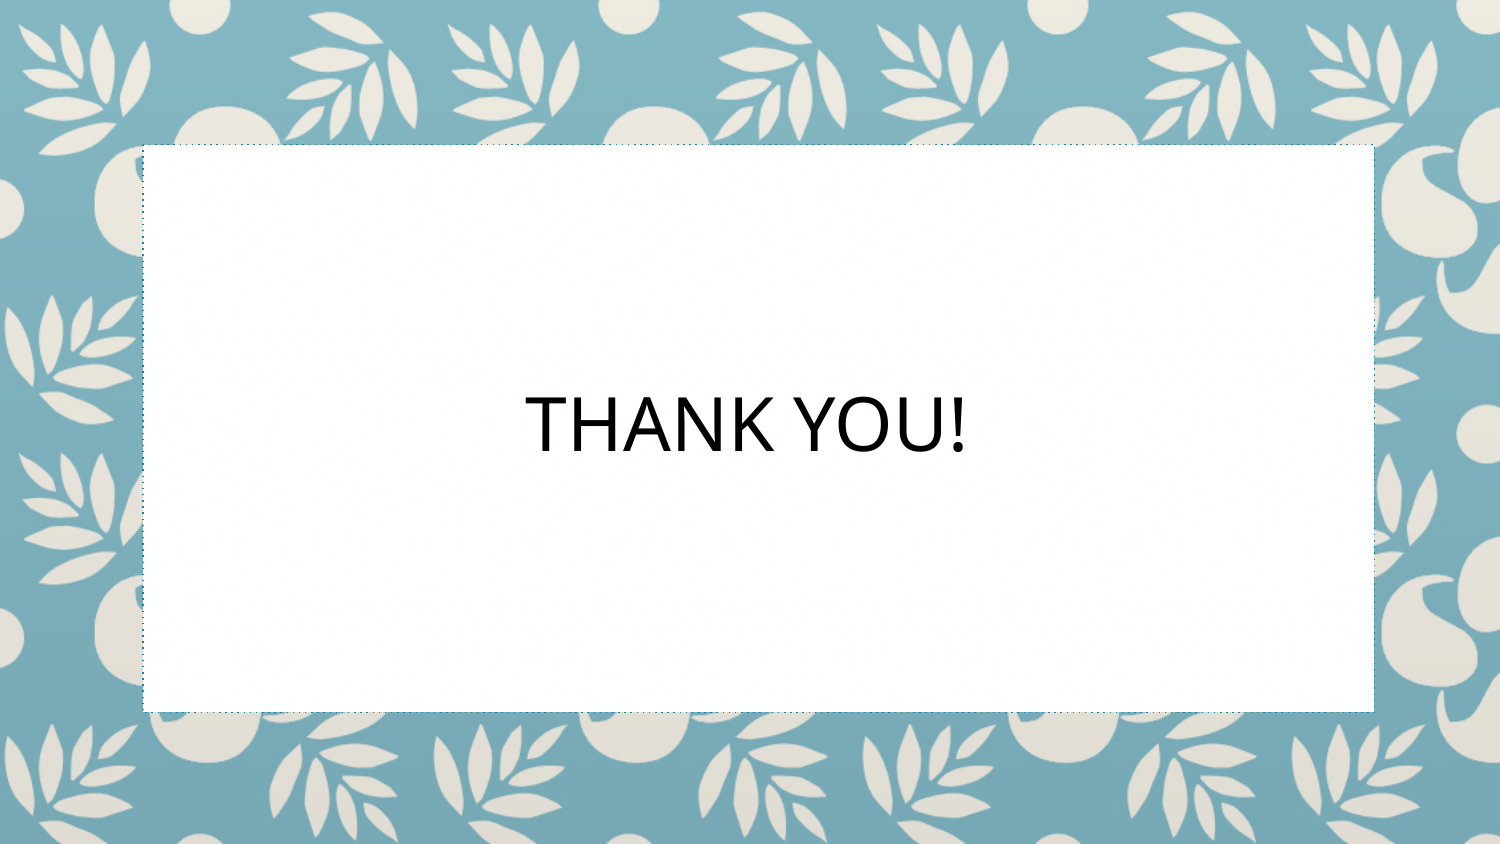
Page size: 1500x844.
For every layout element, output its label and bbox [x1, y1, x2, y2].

picture [143, 145, 1375, 712]
